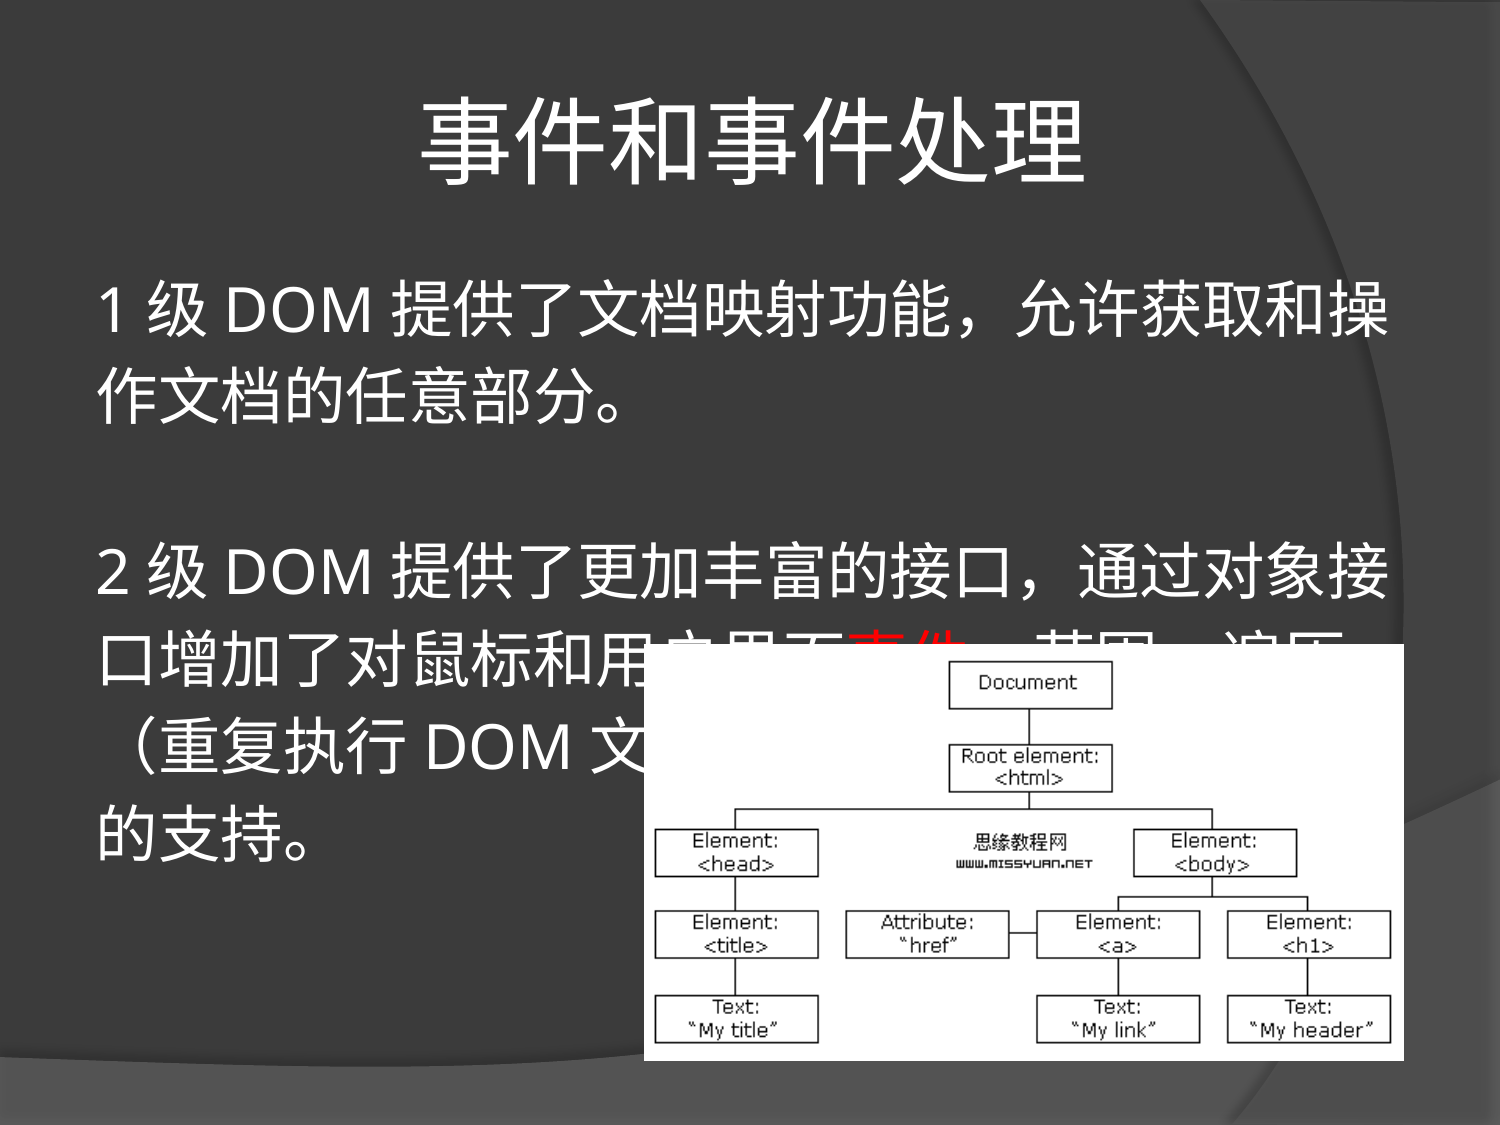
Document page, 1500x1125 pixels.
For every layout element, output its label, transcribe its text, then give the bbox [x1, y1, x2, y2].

picture [644, 644, 1405, 1061]
title 事件和事件处理 [75, 45, 1430, 233]
list 1级DOM提供了文档映射功能，允许获取和操 作文档的任意部分。 2级DOM提供了更加丰富的接口，通过对象接 口增加了对鼠标和用户界面事件、范围、遍历 （重复执行DOM文档）和层叠样式表（CSS） 的支持。 [75, 262, 1430, 1005]
